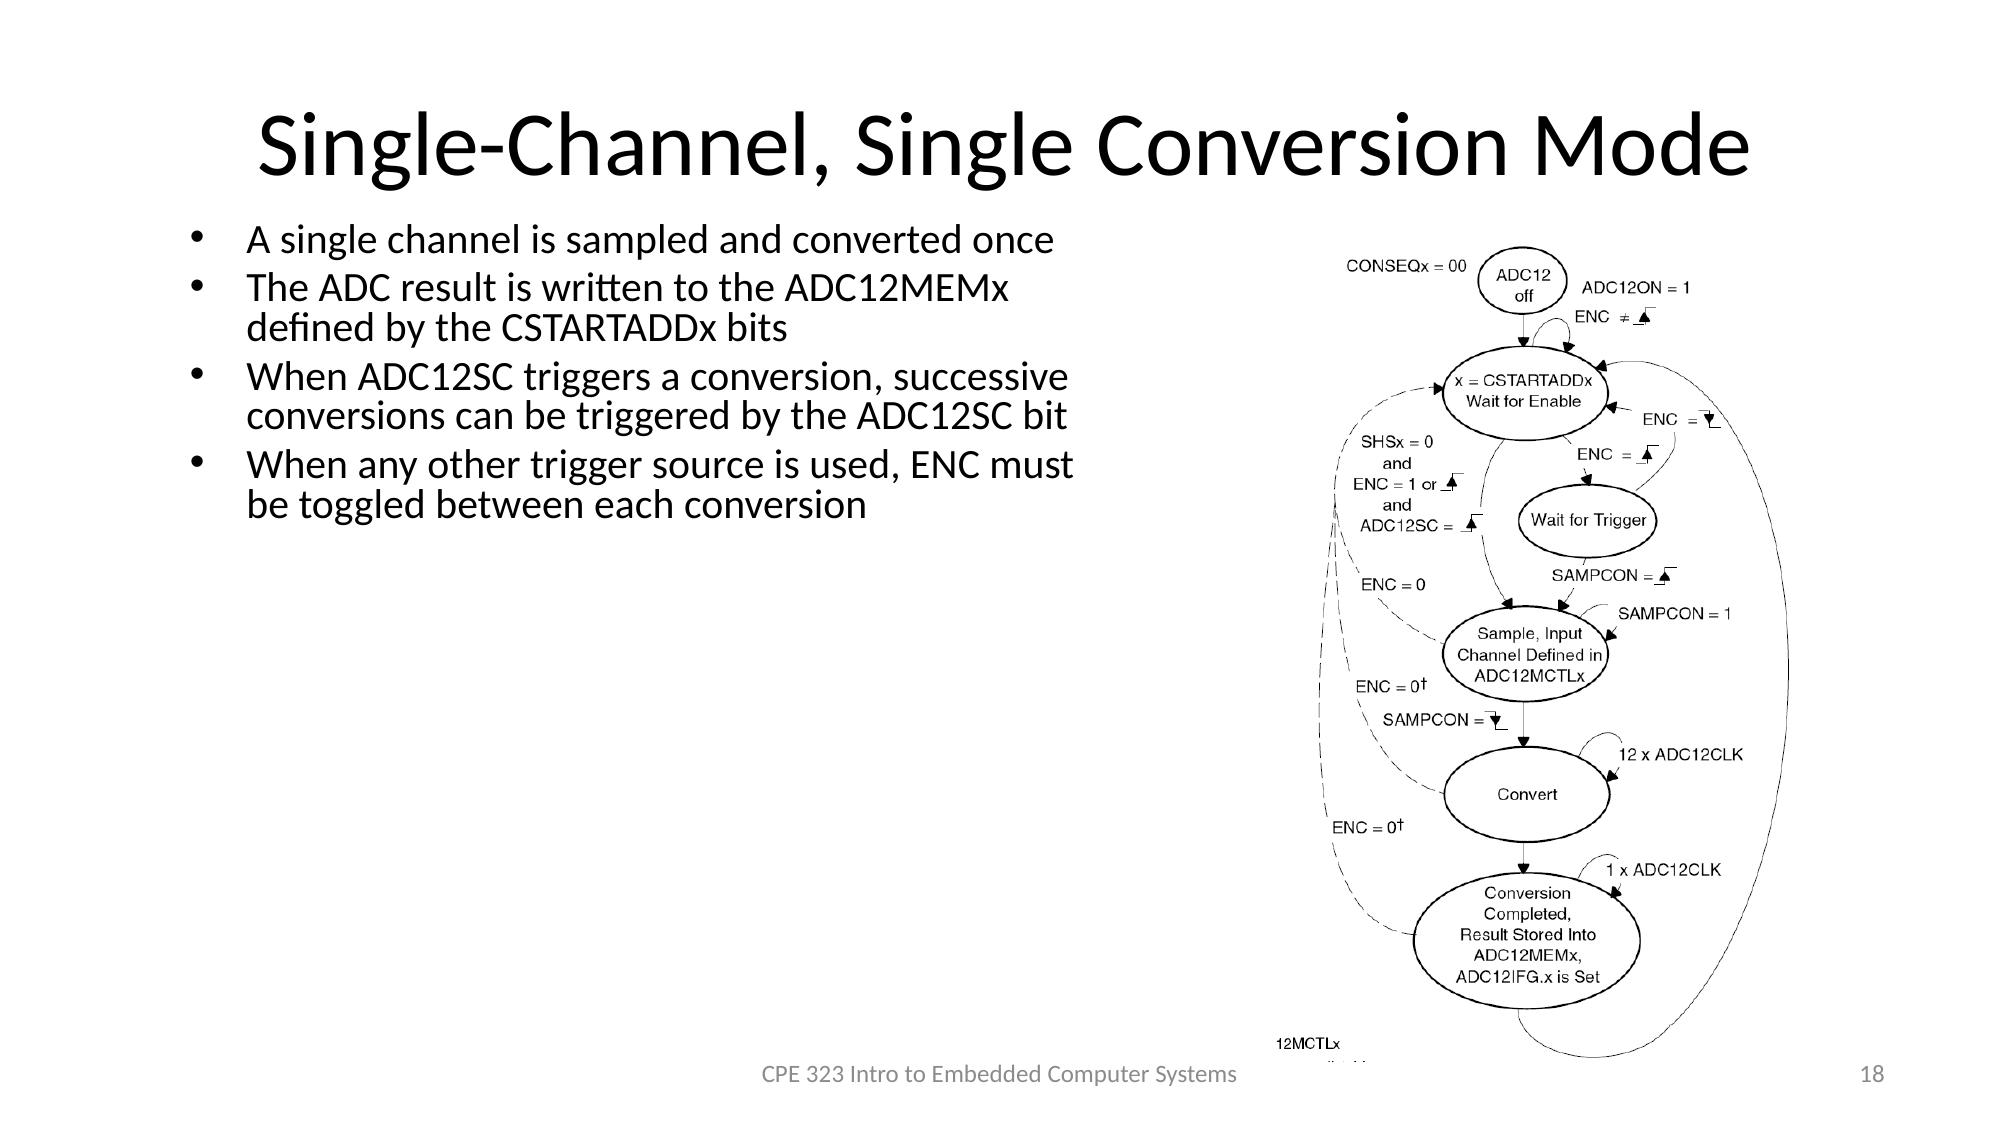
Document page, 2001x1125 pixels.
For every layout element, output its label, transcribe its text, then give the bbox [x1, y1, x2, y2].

slide_number 18 [1433, 1042, 1900, 1103]
picture [1274, 234, 1806, 1062]
title Single-Channel, Single Conversion Mode [12, 45, 2000, 233]
footer CPE 323 Intro to Embedded Computer Systems [683, 1042, 1317, 1103]
list A single channel is sampled and converted once The ADC result is written to the ADC12MEMx defined by the CSTARTADDx bits When ADC12SC triggers a conversion, successive conversions can be triggered by the ADC12SC bit When any other trigger source is used, ENC must be toggled between each conversion [174, 214, 1118, 1083]
